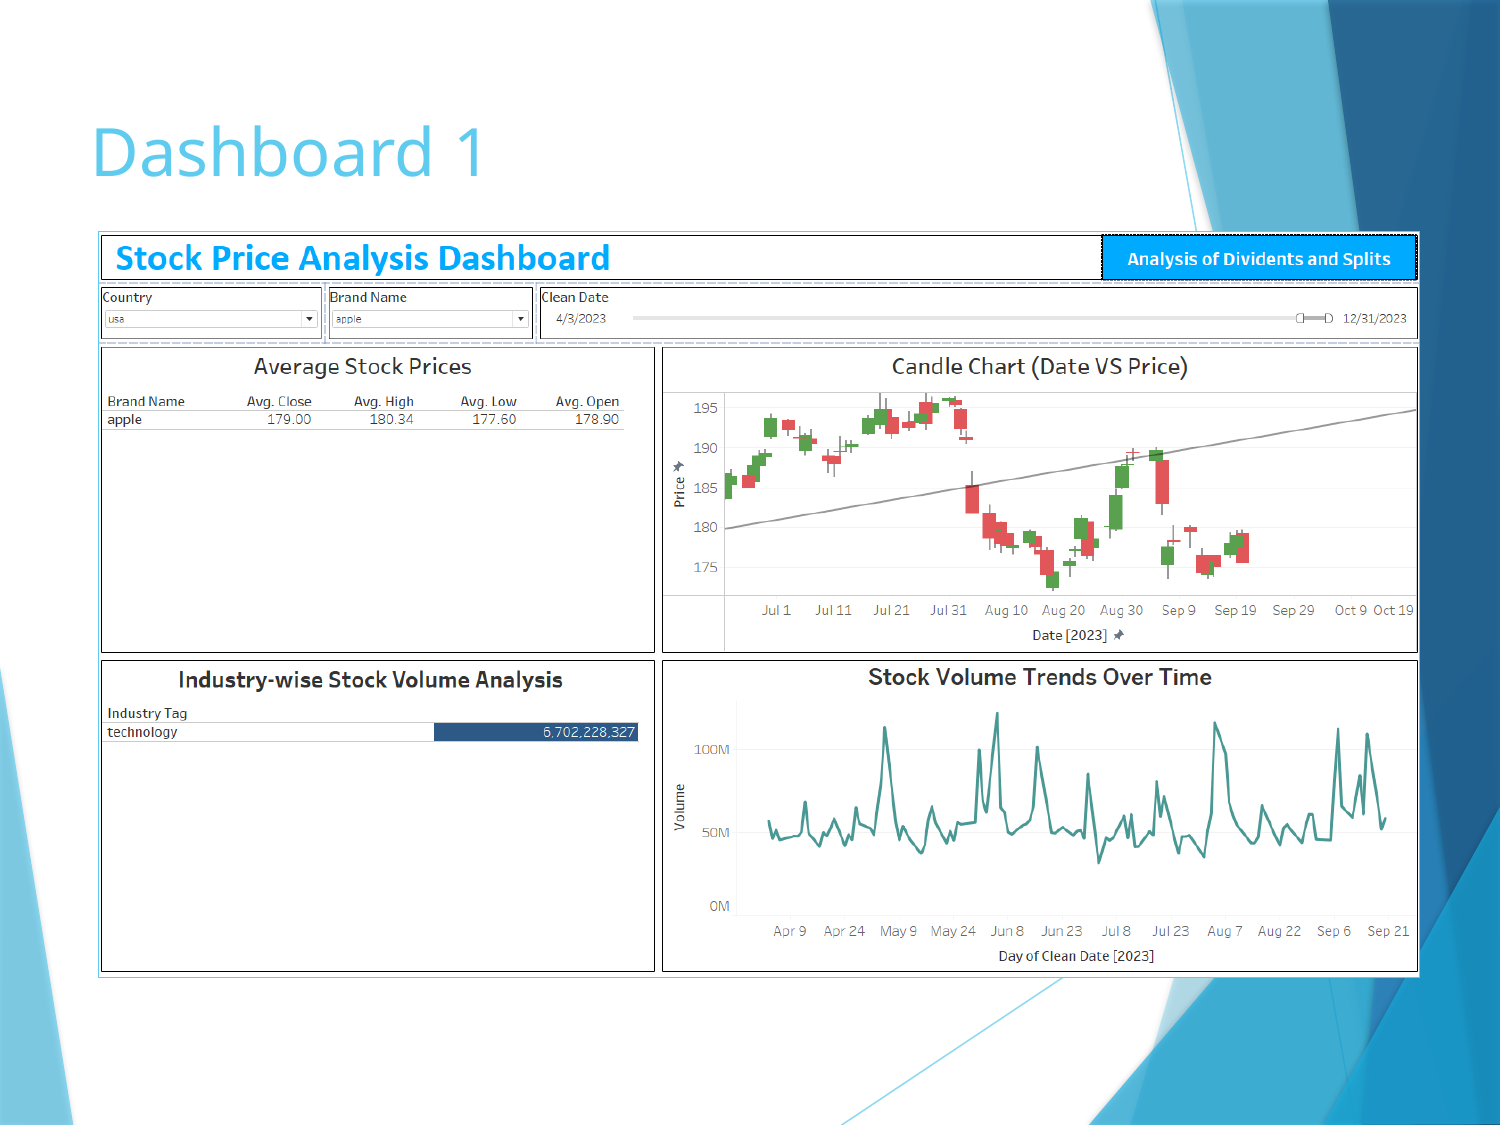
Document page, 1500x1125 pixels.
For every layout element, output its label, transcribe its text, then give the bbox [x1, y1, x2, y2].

picture [98, 231, 1420, 979]
title Dashboard 1 [75, 102, 1117, 320]
